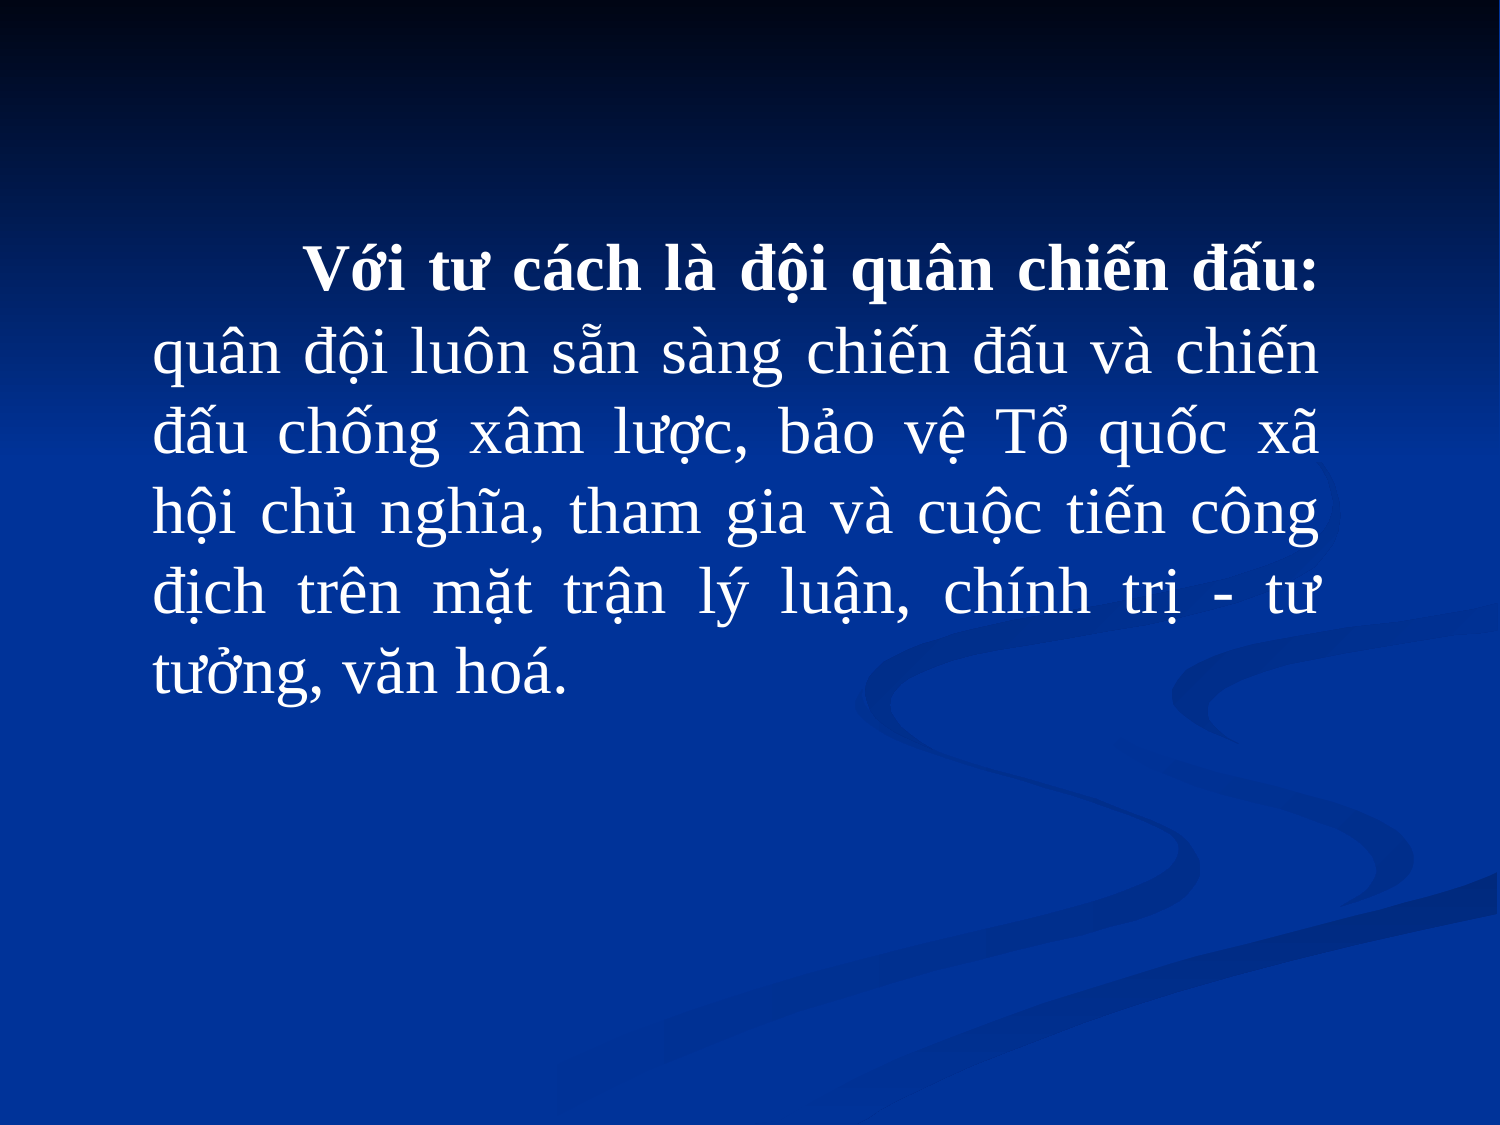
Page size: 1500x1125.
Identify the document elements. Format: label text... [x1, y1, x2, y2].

text_box Với tư cách là đội quân chiến đấu: quân đội luôn sẵn sàng chiến đấu và chiến đấu chống xâm lược, bảo vệ Tổ quốc xã hội chủ nghĩa, tham gia và cuộc tiến công địch trên mặt trận lý luận, chính trị - tư tưởng, văn hoá. [137, 200, 1338, 715]
